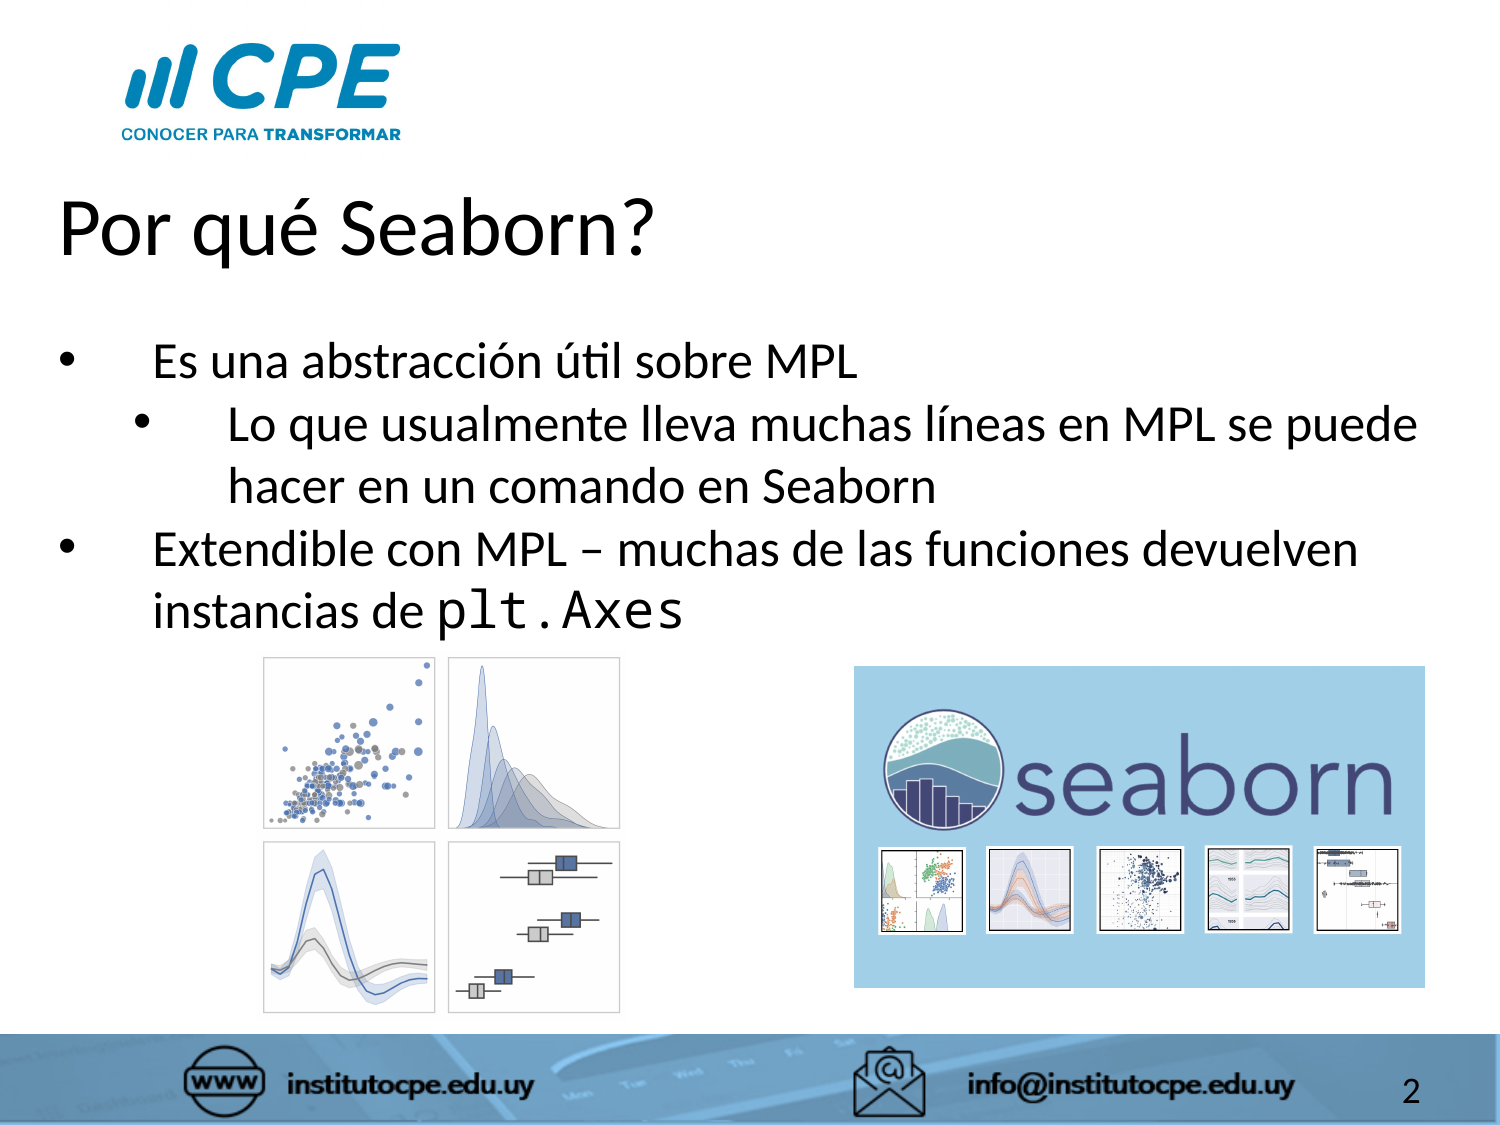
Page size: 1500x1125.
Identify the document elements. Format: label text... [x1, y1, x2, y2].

picture [0, 1034, 1500, 1125]
text_box Es una abstracción útil sobre MPL Lo que usualmente lleva muchas líneas en MPL se puede hacer en un comando en Seaborn Extendible con MPL – muchas de las funciones devuelven instancias de plt.Axes [43, 319, 1457, 647]
picture [112, 0, 406, 185]
text_box Por qué Seaborn? [43, 164, 1457, 280]
picture [854, 666, 1426, 989]
picture [256, 649, 627, 1021]
